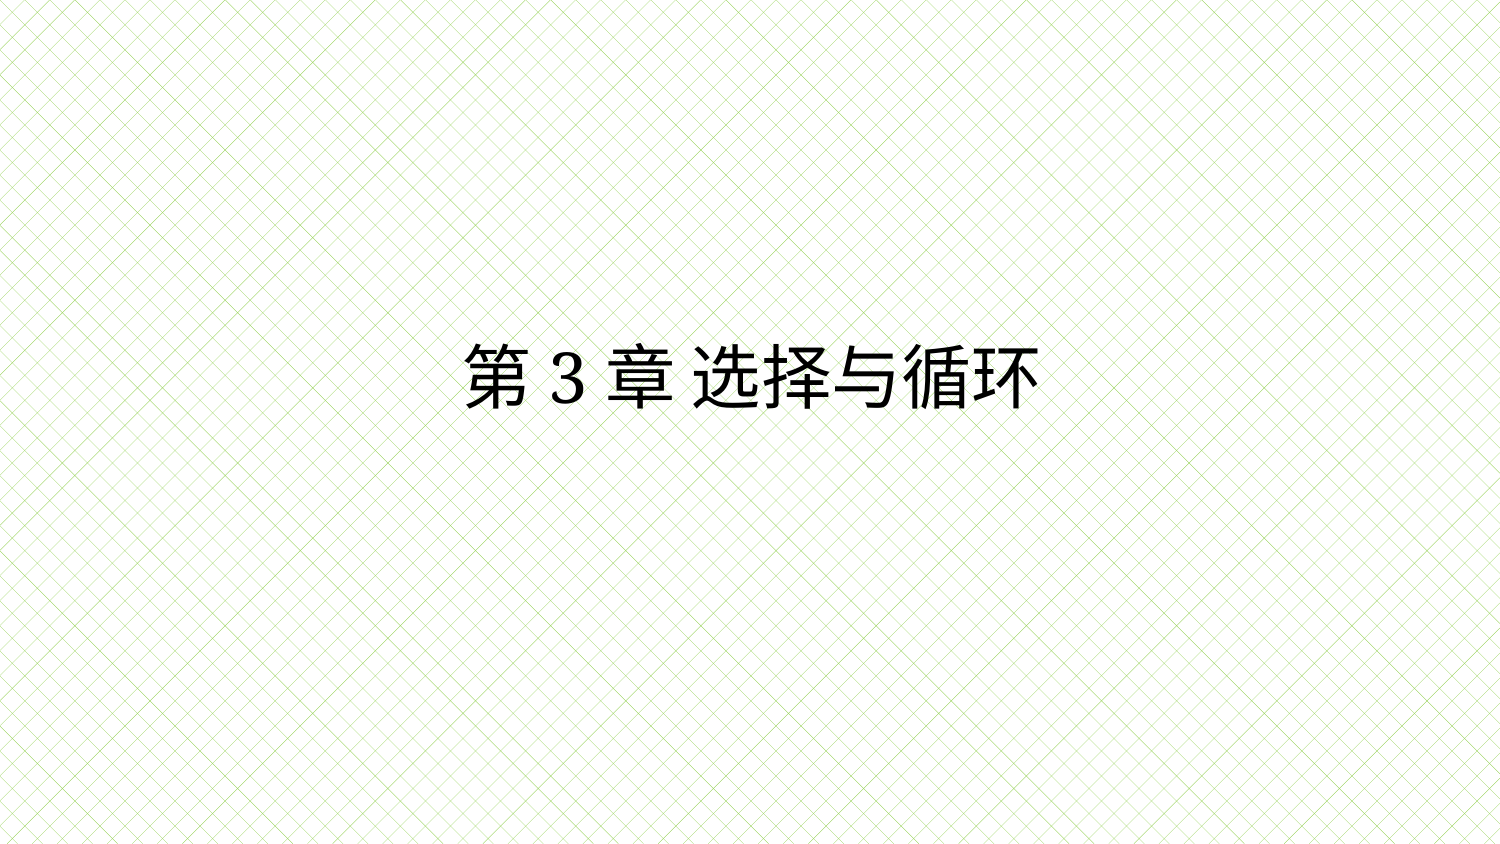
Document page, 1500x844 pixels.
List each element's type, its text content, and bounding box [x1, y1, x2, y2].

title 第3章 选择与循环 [329, 254, 1175, 550]
